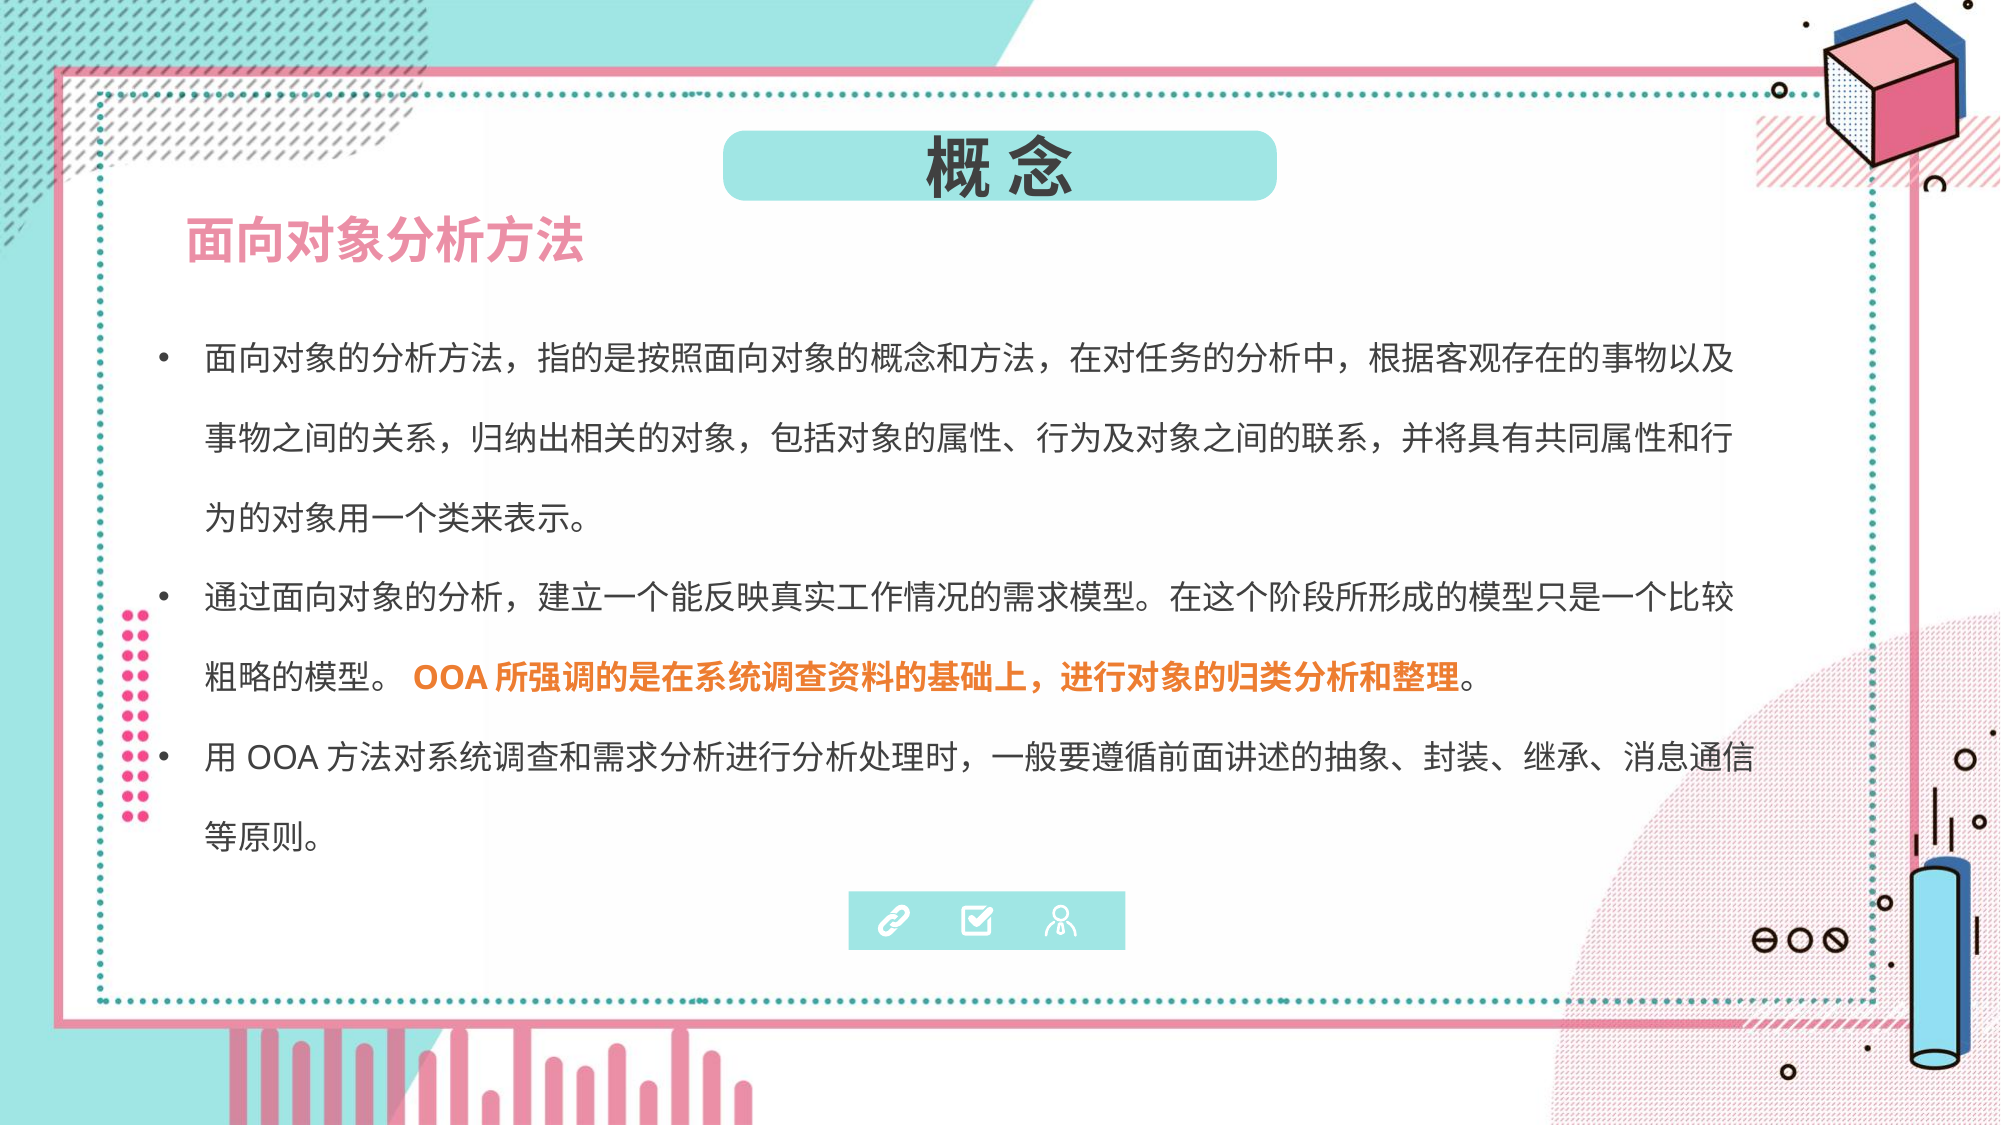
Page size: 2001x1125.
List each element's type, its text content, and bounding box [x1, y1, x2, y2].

text_box 面向对象的分析方法，指的是按照面向对象的概念和方法，在对任务的分析中，根据客观存在的事物以及事物之间的关系，归纳出相关的对象，包括对象的属性、行为及对象之间的联系，并将具有共同属性和行为的对象用一个类来表示。 通过面向对象的分析，建立一个能反映真实工作情况的需求模型。在这个阶段所形成的模型只是一个比较粗略的模型。OOA所强调的是在系统调查资料的基础上，进行对象的归类分析和整理。 用OOA方法对系统调查和需求分析进行分析处理时，一般要遵循前面讲述的抽象、封装、继承、消息通信等原则。 [143, 289, 1780, 864]
text_box 面向对象分析方法 [170, 200, 601, 276]
text_box 概 念 [722, 129, 1278, 202]
picture [0, 0, 2001, 1125]
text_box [848, 891, 1126, 950]
